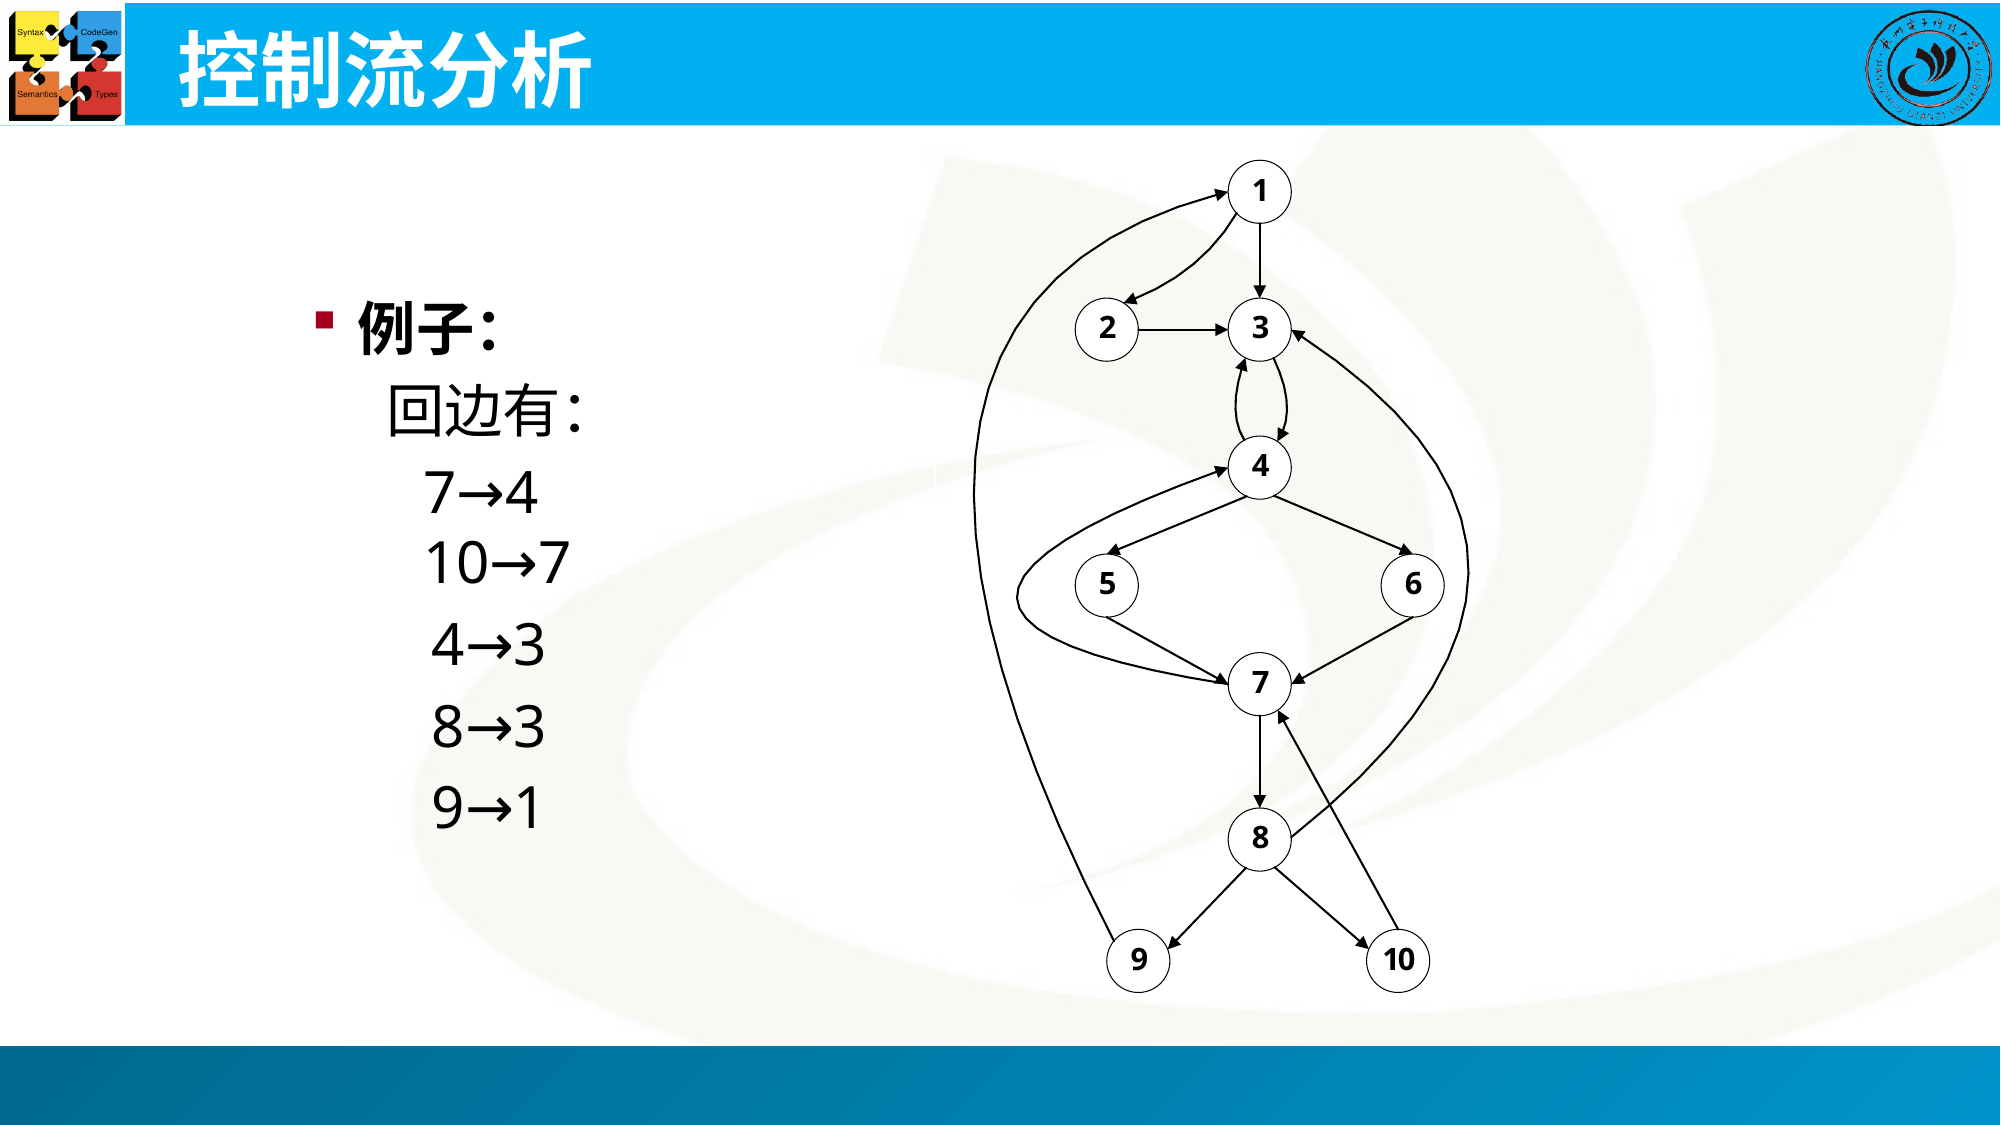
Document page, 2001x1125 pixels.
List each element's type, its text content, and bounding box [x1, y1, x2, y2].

title 控制流分析 [162, 6, 1934, 126]
text_box 例子： 回边有： 7→4 10→7 4→3 8→3 9→1 [221, 284, 694, 840]
slide_number [786, 1042, 1221, 1118]
picture [891, 157, 1471, 994]
